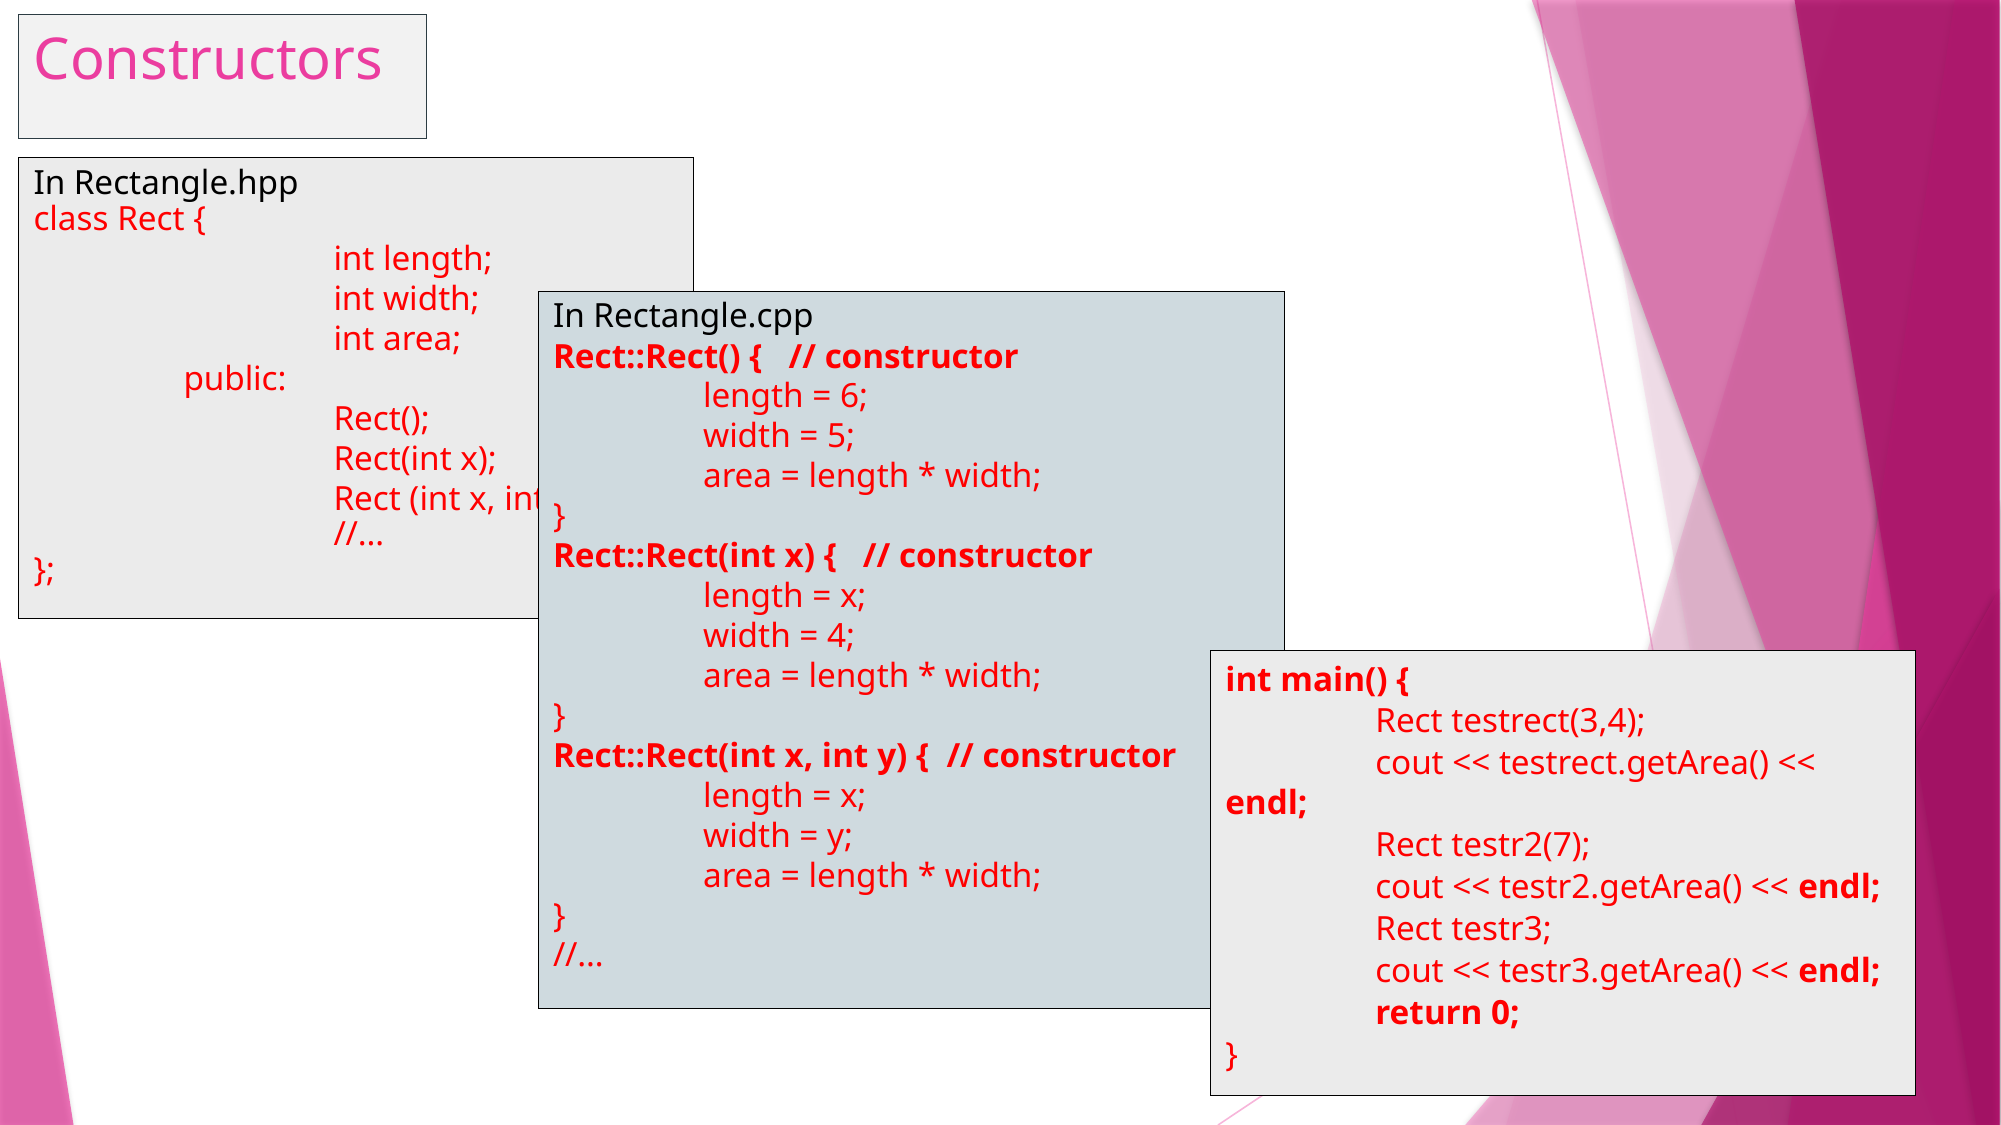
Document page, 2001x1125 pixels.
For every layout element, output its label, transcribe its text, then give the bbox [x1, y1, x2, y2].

text_box int main() { Rect testrect(3,4); cout << testrect.getArea() << endl; Rect testr2(7); cout << testr2.getArea() << endl; Rect testr3; cout << testr3.getArea() << endl; return 0; } [1210, 650, 1916, 1096]
text_box In Rectangle.cpp Rect::Rect() { // constructor length = 6; width = 5; area = length * width; } Rect::Rect(int x) { // constructor length = x; width = 4; area = length * width; } Rect::Rect(int x, int y) { // constructor length = x; width = y; area = length * width; } //… [538, 291, 1285, 1009]
title Constructors [18, 14, 427, 139]
list In Rectangle.hpp class Rect { int length; int width; int area; public: Rect(); Rect(int x); Rect (int x, int y); //… }; [18, 157, 694, 619]
